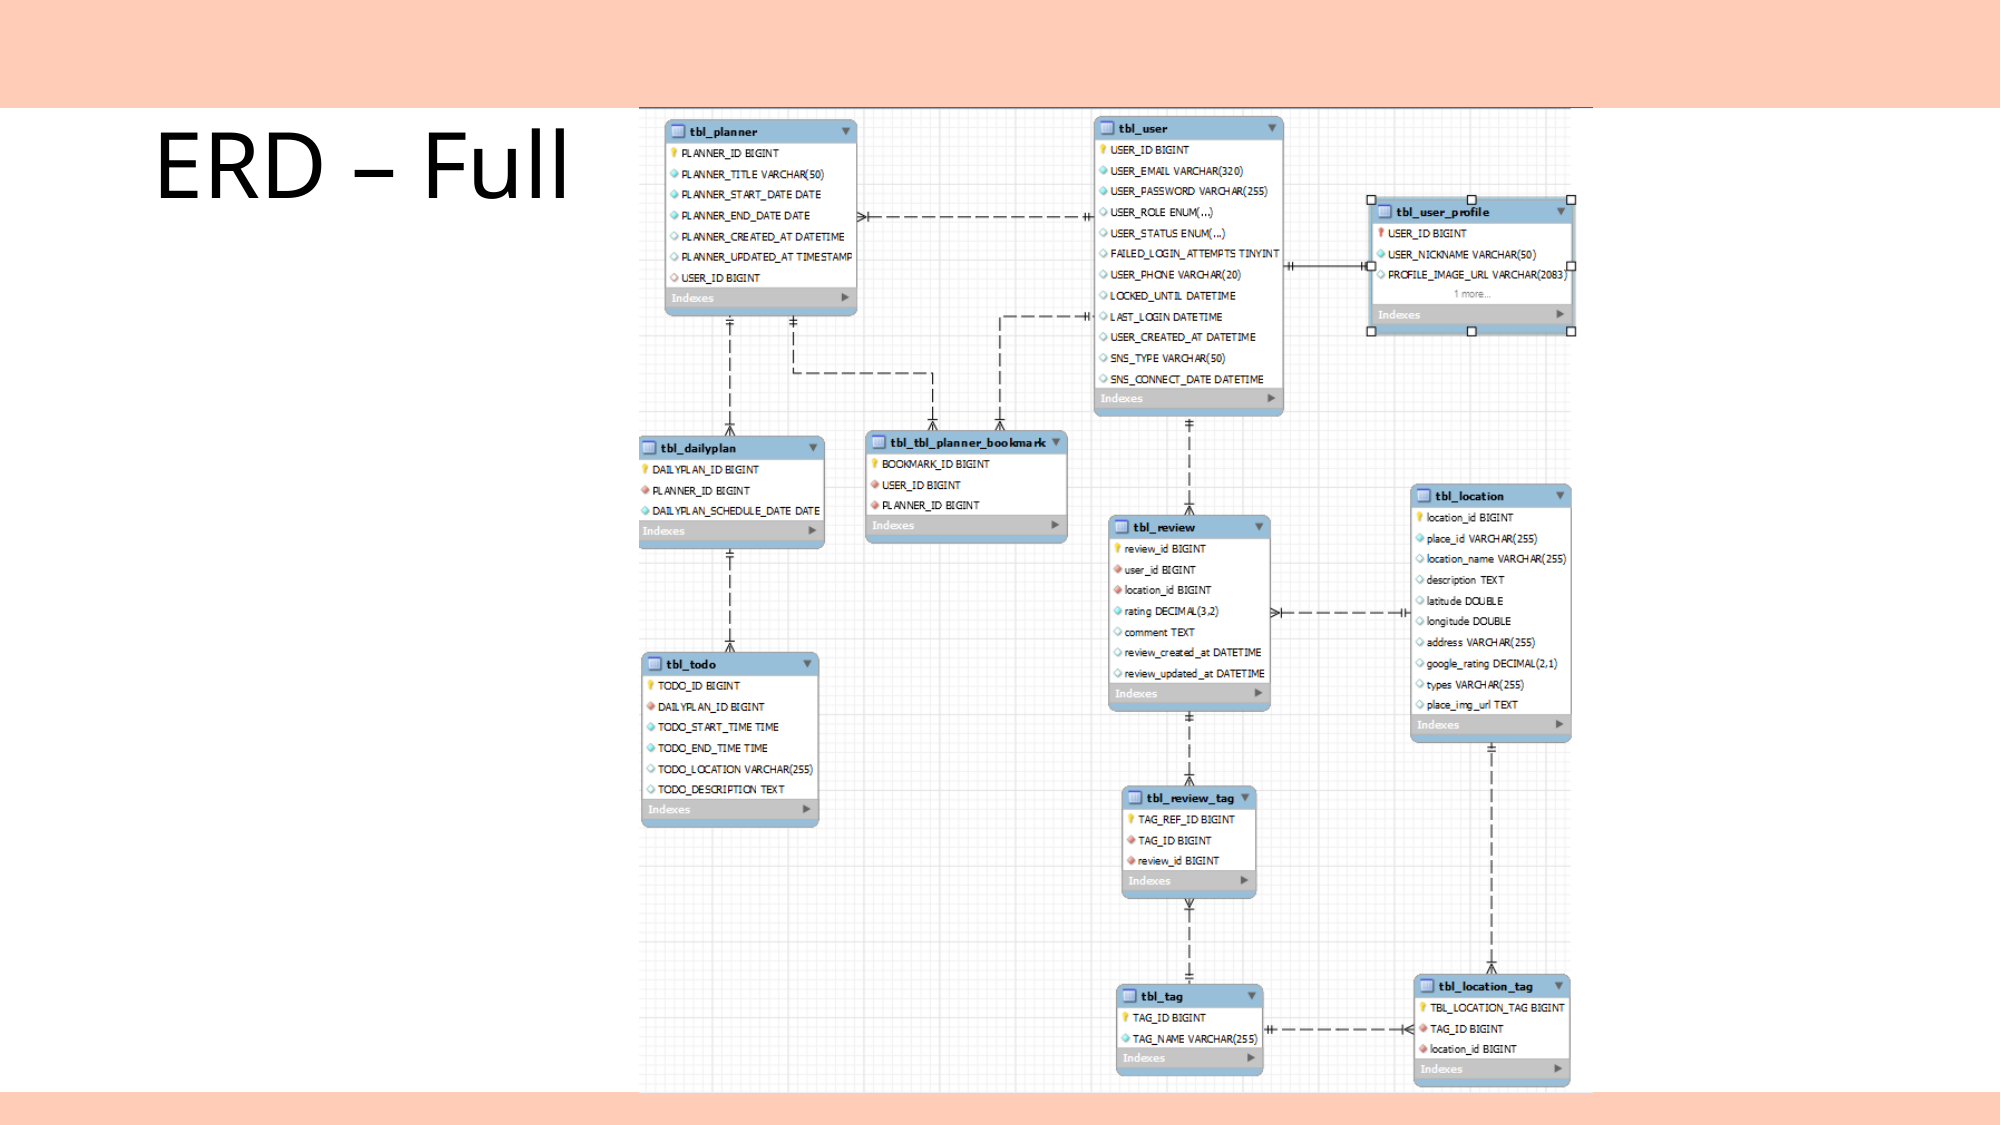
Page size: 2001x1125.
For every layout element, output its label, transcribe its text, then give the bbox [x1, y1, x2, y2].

title ERD – Full [137, 59, 1863, 278]
text_box [0, 0, 2000, 108]
text_box [0, 1092, 2000, 1125]
picture [639, 107, 1593, 1093]
